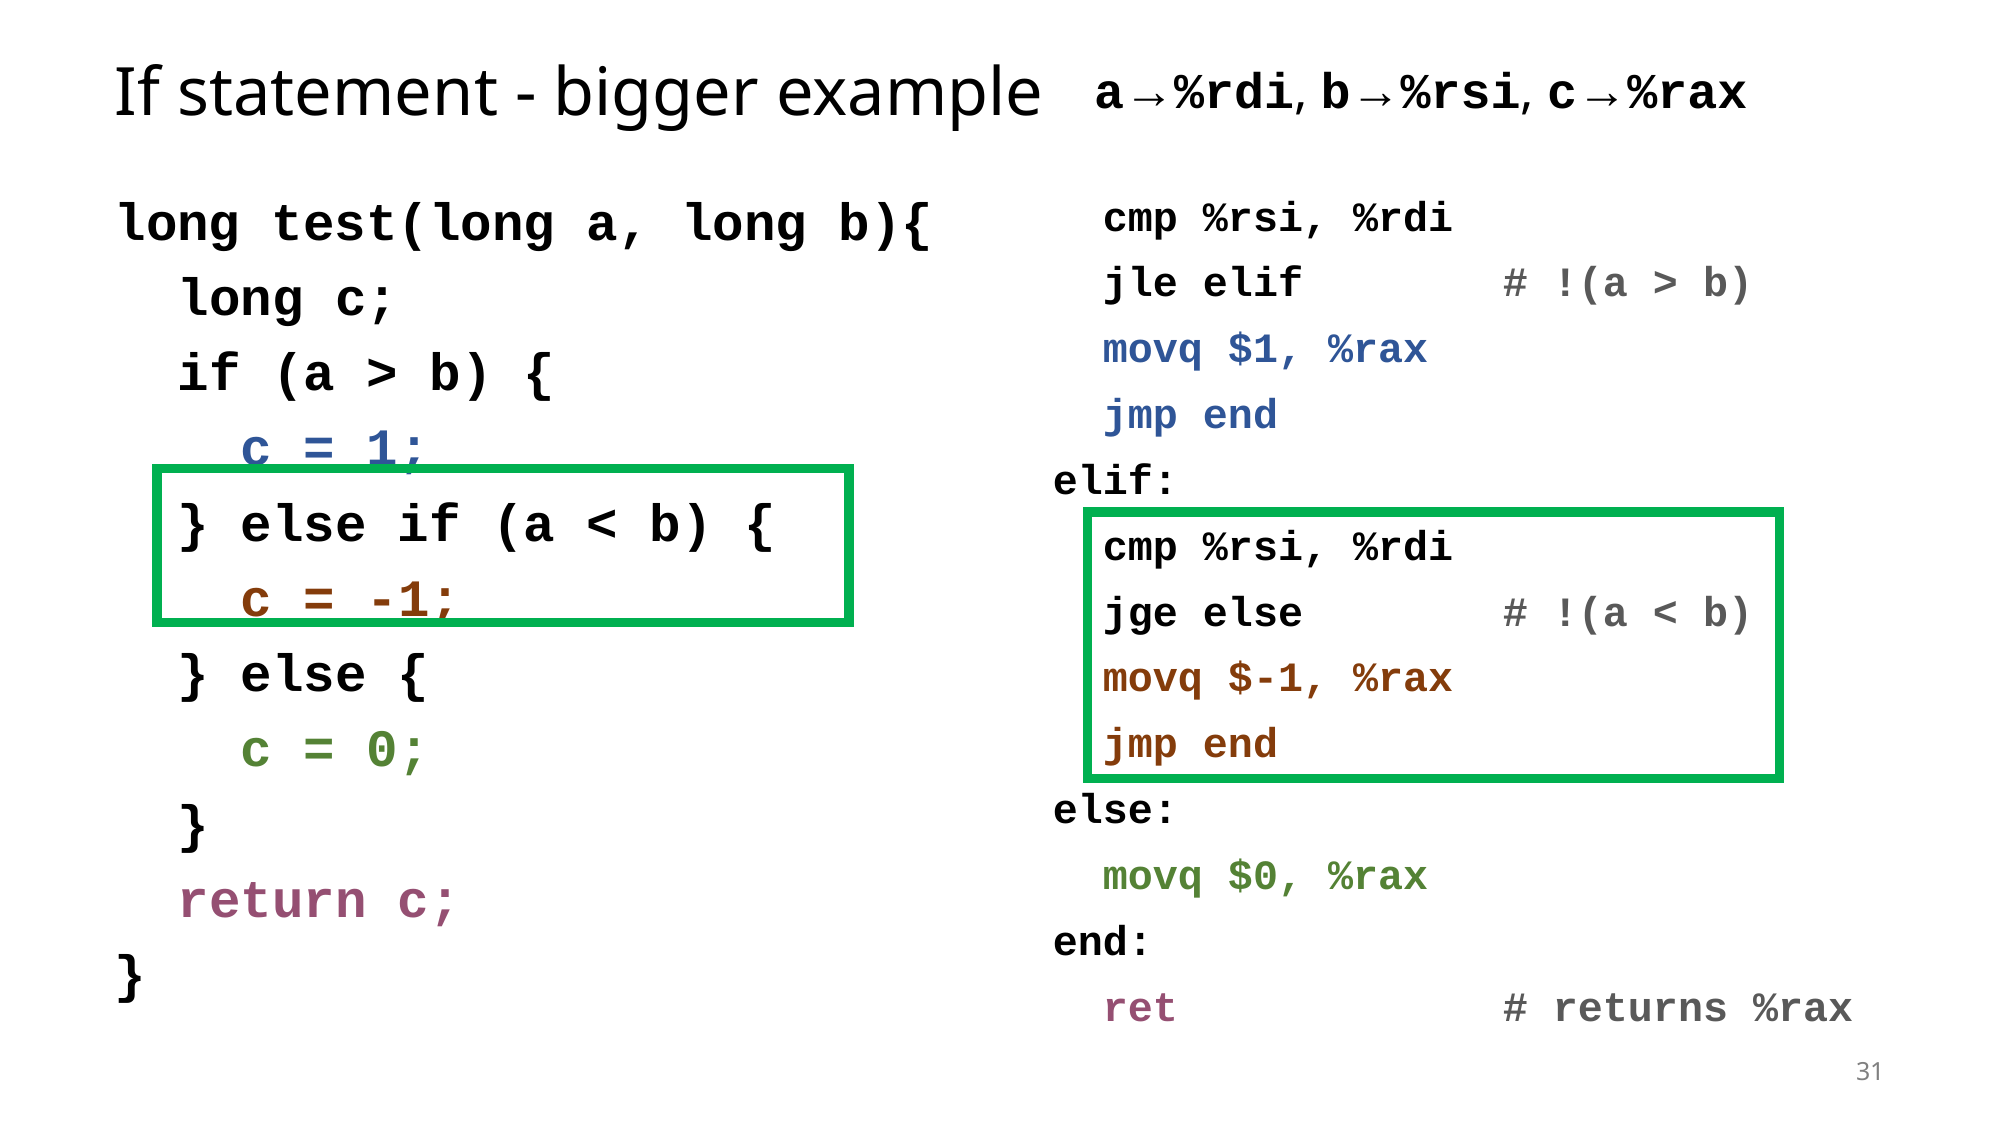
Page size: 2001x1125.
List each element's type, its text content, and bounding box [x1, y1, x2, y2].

text_box [156, 468, 850, 624]
text_box a→%rdi, b→%rsi, c→%rax [1079, 51, 1859, 127]
text_box [1086, 511, 1780, 780]
slide_number 31 [1749, 1074, 1900, 1103]
list cmp %rsi, %rdi jle elif # !(a > b) movq $1, %rax jmp end elif: cmp %rsi, %rdi jge else # !(a < b) movq $-1, %rax jmp end else: movq $0, %rax end: ret # returns %rax [1037, 187, 1901, 1074]
title If statement - bigger example [99, 37, 1900, 150]
list long test(long a, long b){ long c; if (a > b) { c = 1; } else if (a < b) { c = -1; } else { c = 0; } return c; } [99, 187, 979, 1013]
